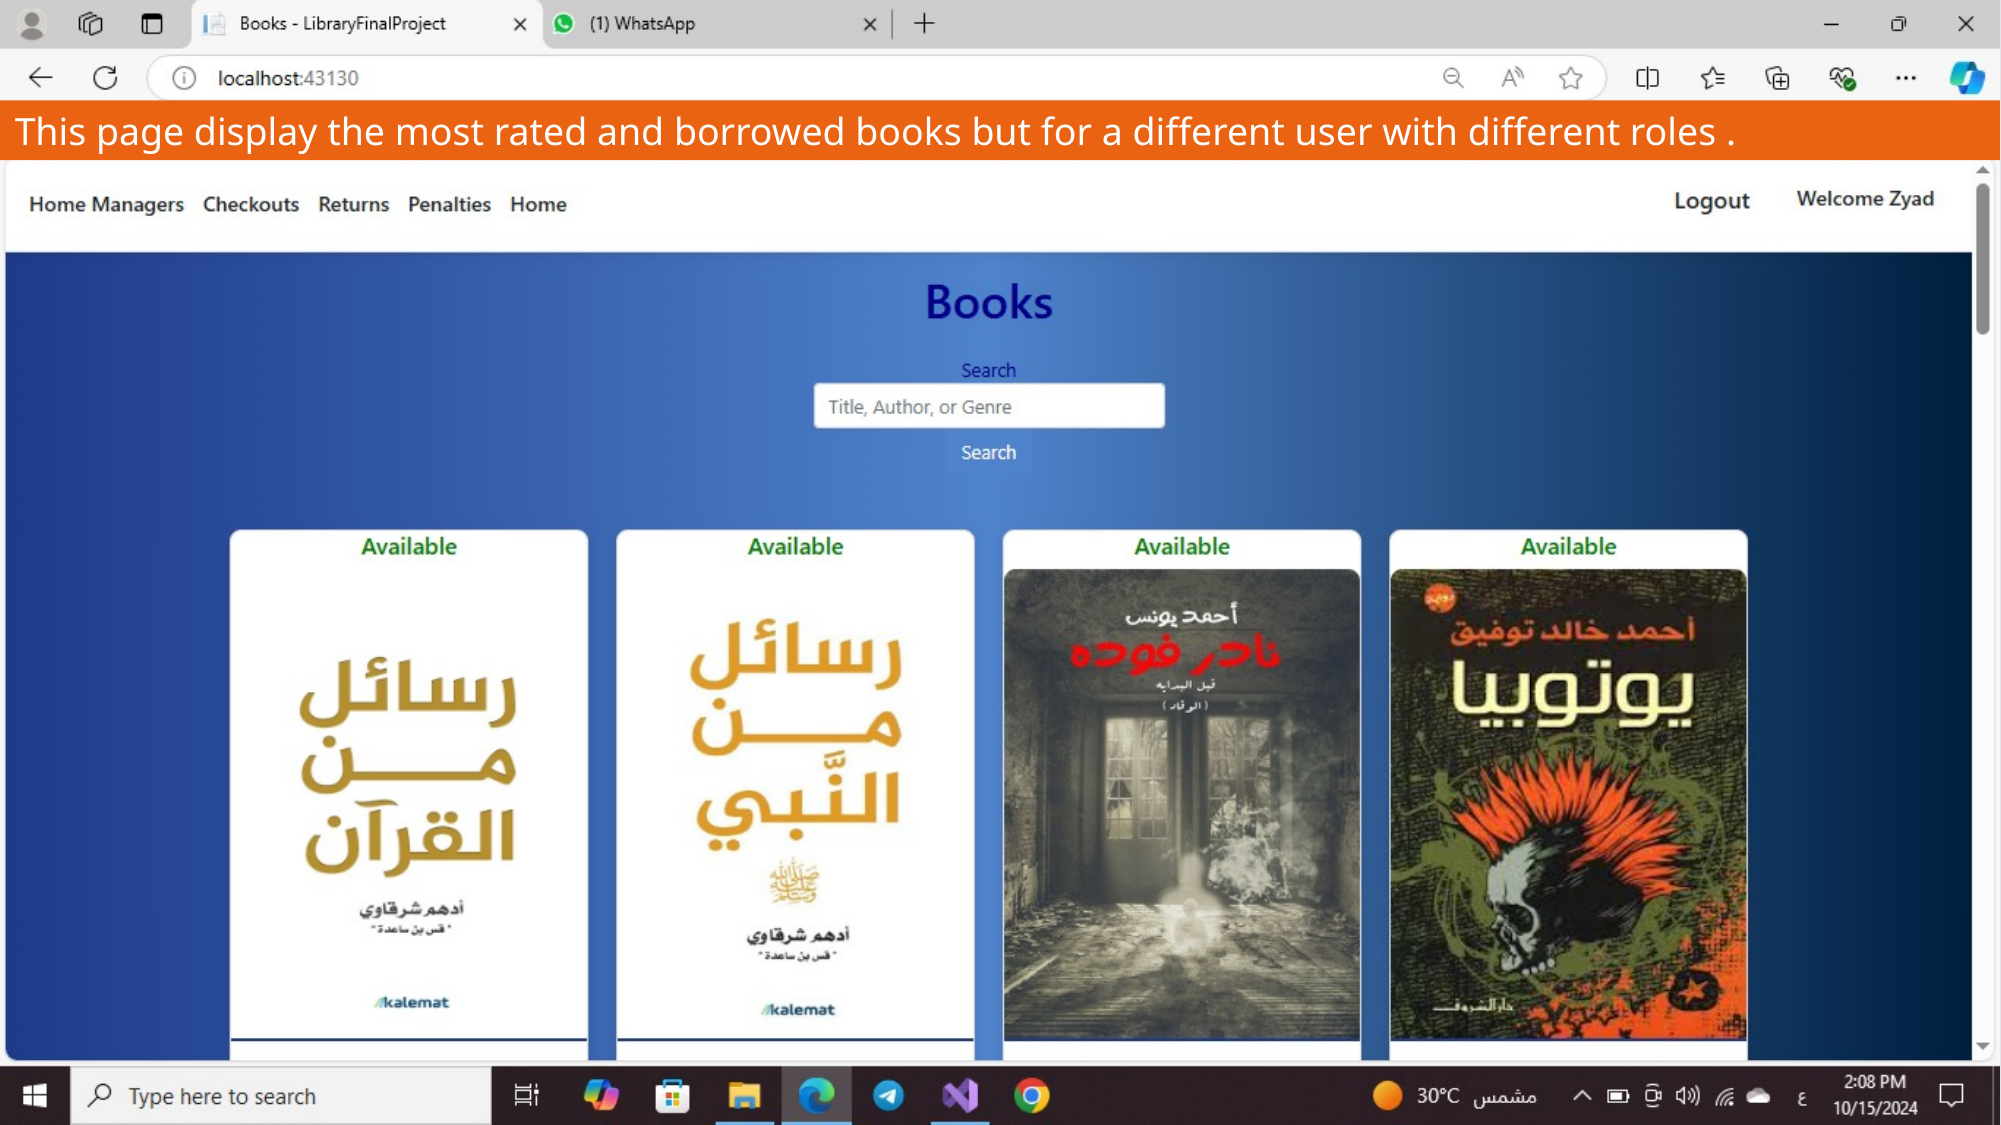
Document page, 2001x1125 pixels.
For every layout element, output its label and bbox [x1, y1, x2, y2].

list [0, 0, 2000, 1125]
